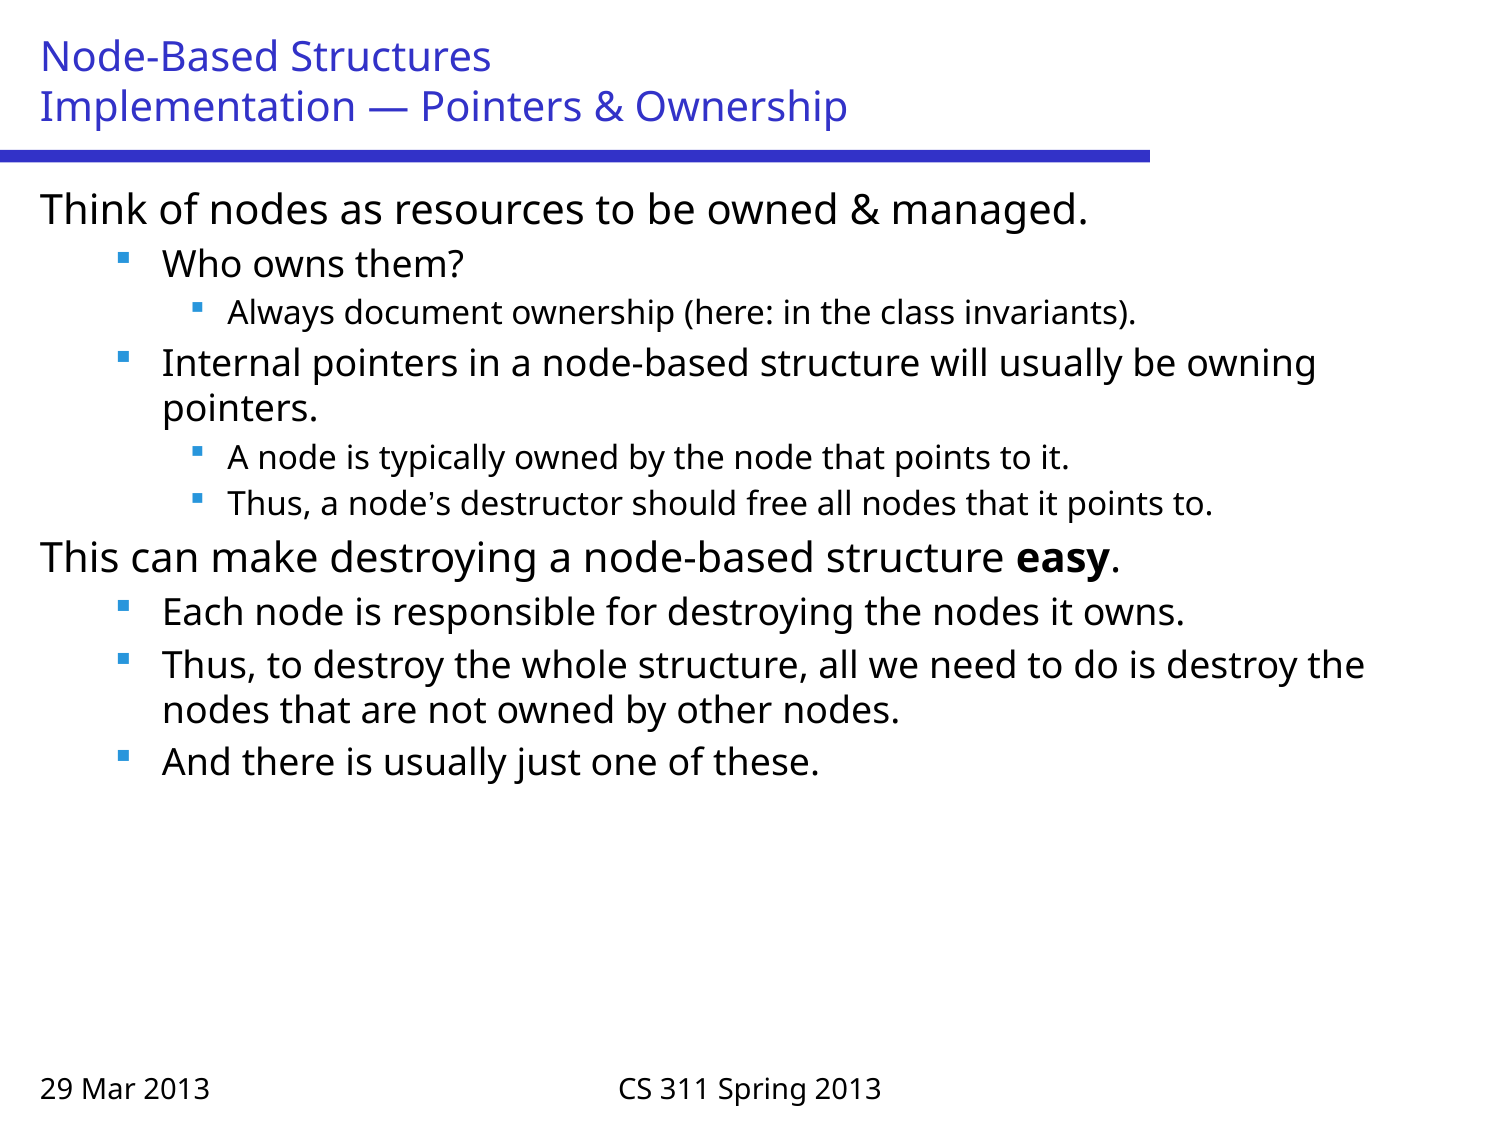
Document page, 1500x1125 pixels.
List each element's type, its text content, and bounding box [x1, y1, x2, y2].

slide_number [24, 1062, 375, 1113]
footer CS 311 Spring 2013 [387, 1062, 1113, 1113]
list Think of nodes as resources to be owned & managed. Who owns them? Always document ownership (here: in the class invariants). Internal pointers in a node-based structure will usually be owning pointers. A node is typically owned by the node that points to it. Thus, a node’s destructor should free all nodes that it points to. This can make destroying a node-based structure easy. Each node is responsible for destroying the nodes it owns. Thus, to destroy the whole structure, all we need to do is destroy the nodes that are not owned by other nodes. And there is usually just one of these. [24, 174, 1475, 1050]
title Node-Based Structures Implementation — Pointers & Ownership [24, 24, 1475, 138]
